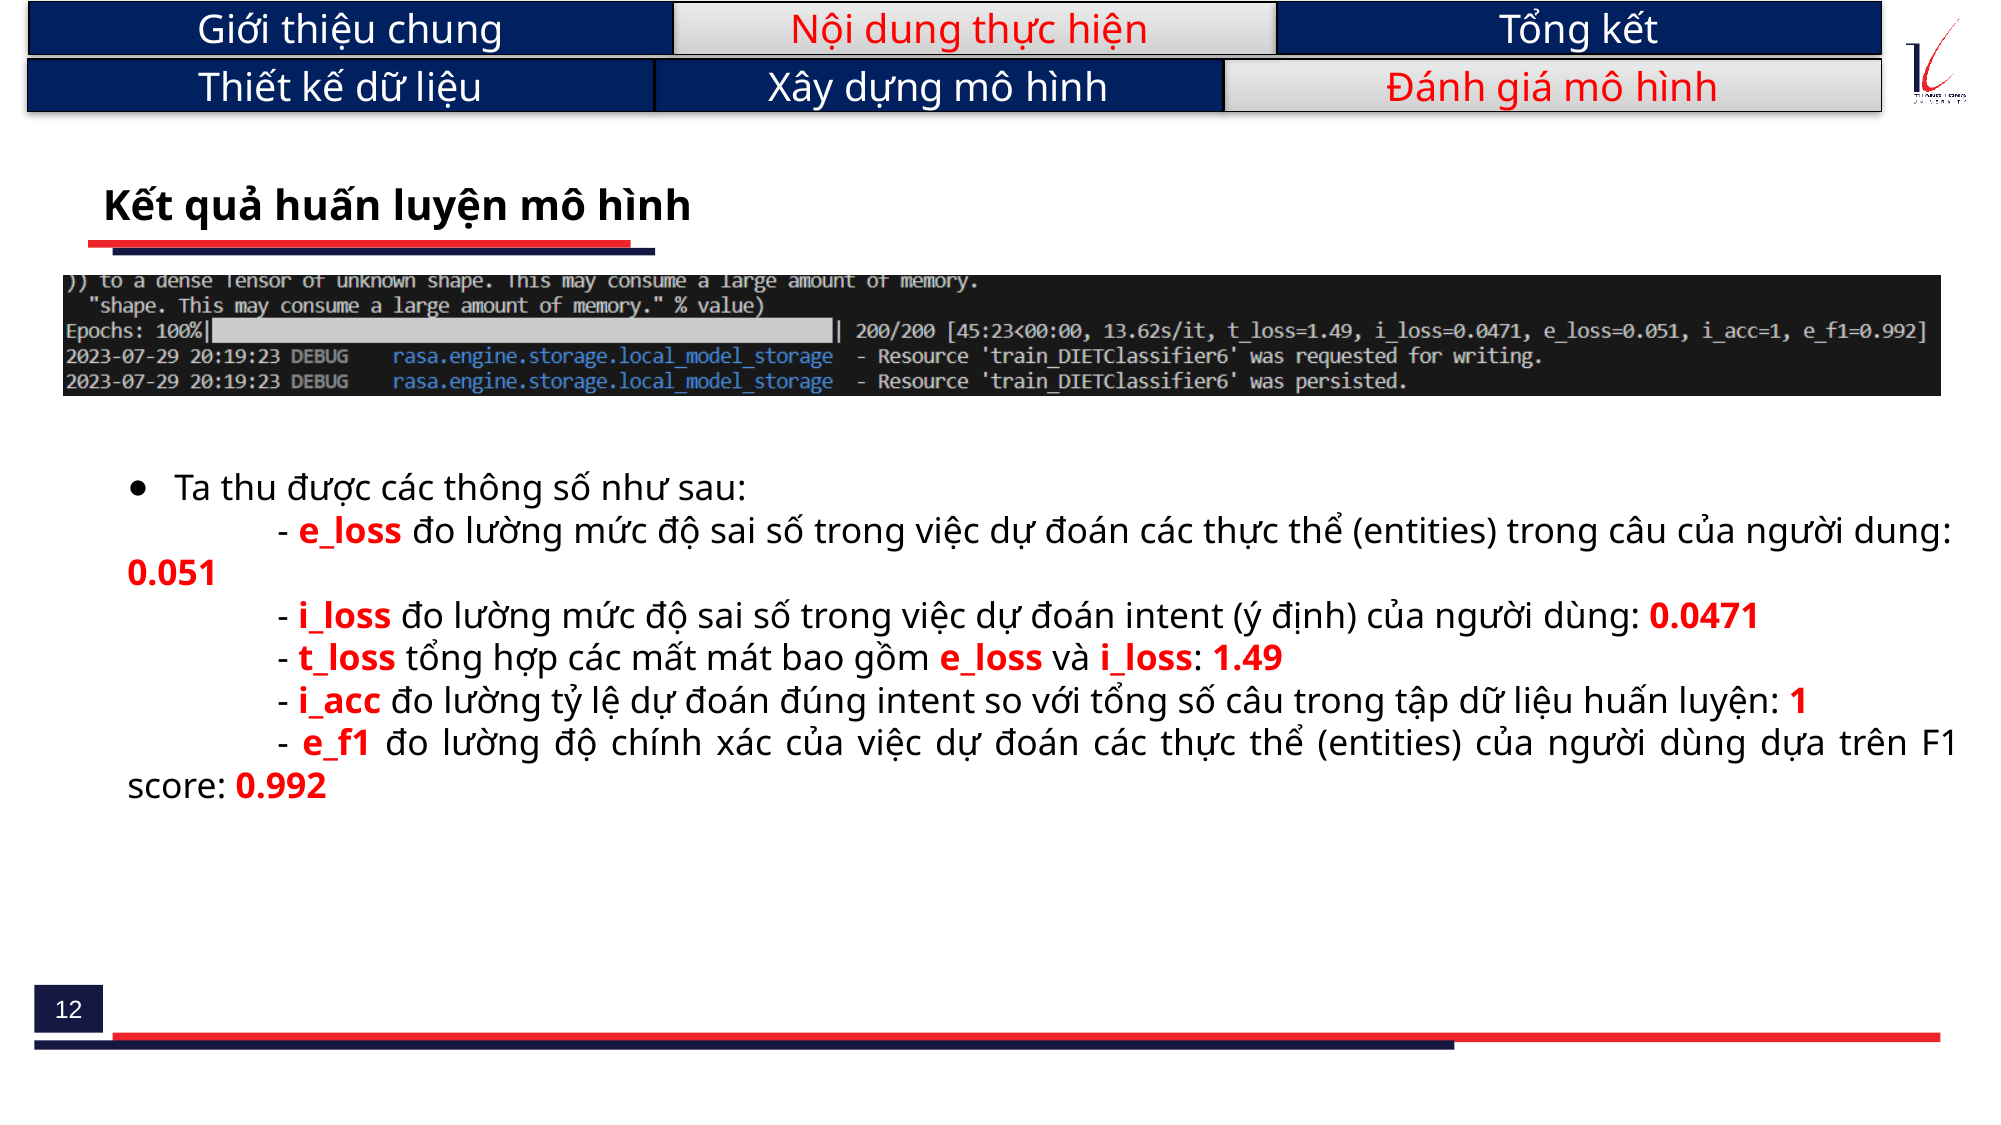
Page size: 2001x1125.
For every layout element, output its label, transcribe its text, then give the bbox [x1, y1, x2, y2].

text_box Tổng kết [1276, 1, 1882, 55]
text_box Giới thiệu chung [28, 1, 673, 55]
text_box Ta thu được các thông số như sau: - e_loss đo lường mức độ sai số trong việc dự đoán các thực thể (entities) trong câu của người dung: 0.051 - i_loss đo lường mức độ sai số trong việc dự đoán intent (ý định) của người dùng: 0.0471 - t_loss tổng hợp các mất mát bao gồm e_loss và i_loss: 1.49 - i_acc đo lường tỷ lệ dự đoán đúng intent so với tổng số câu trong tập dữ liệu huấn luyện: 1 - e_f1 đo lường độ chính xác của việc dự đoán các thực thể (entities) của người dùng dựa trên F1 score: 0.992 [112, 457, 1977, 813]
text_box [112, 247, 656, 256]
text_box [88, 240, 631, 248]
text_box Nội dung thực hiện [676, 1, 1274, 55]
picture [63, 274, 1941, 396]
text_box Thiết kế dữ liệu [27, 61, 655, 112]
text_box Kết quả huấn luyện mô hình [88, 171, 782, 237]
text_box Xây dựng mô hình [659, 62, 1224, 112]
text_box [34, 1040, 1455, 1050]
text_box Đánh giá mô hình [1229, 62, 1875, 112]
text_box [112, 1032, 1941, 1043]
picture [1881, 10, 1990, 115]
